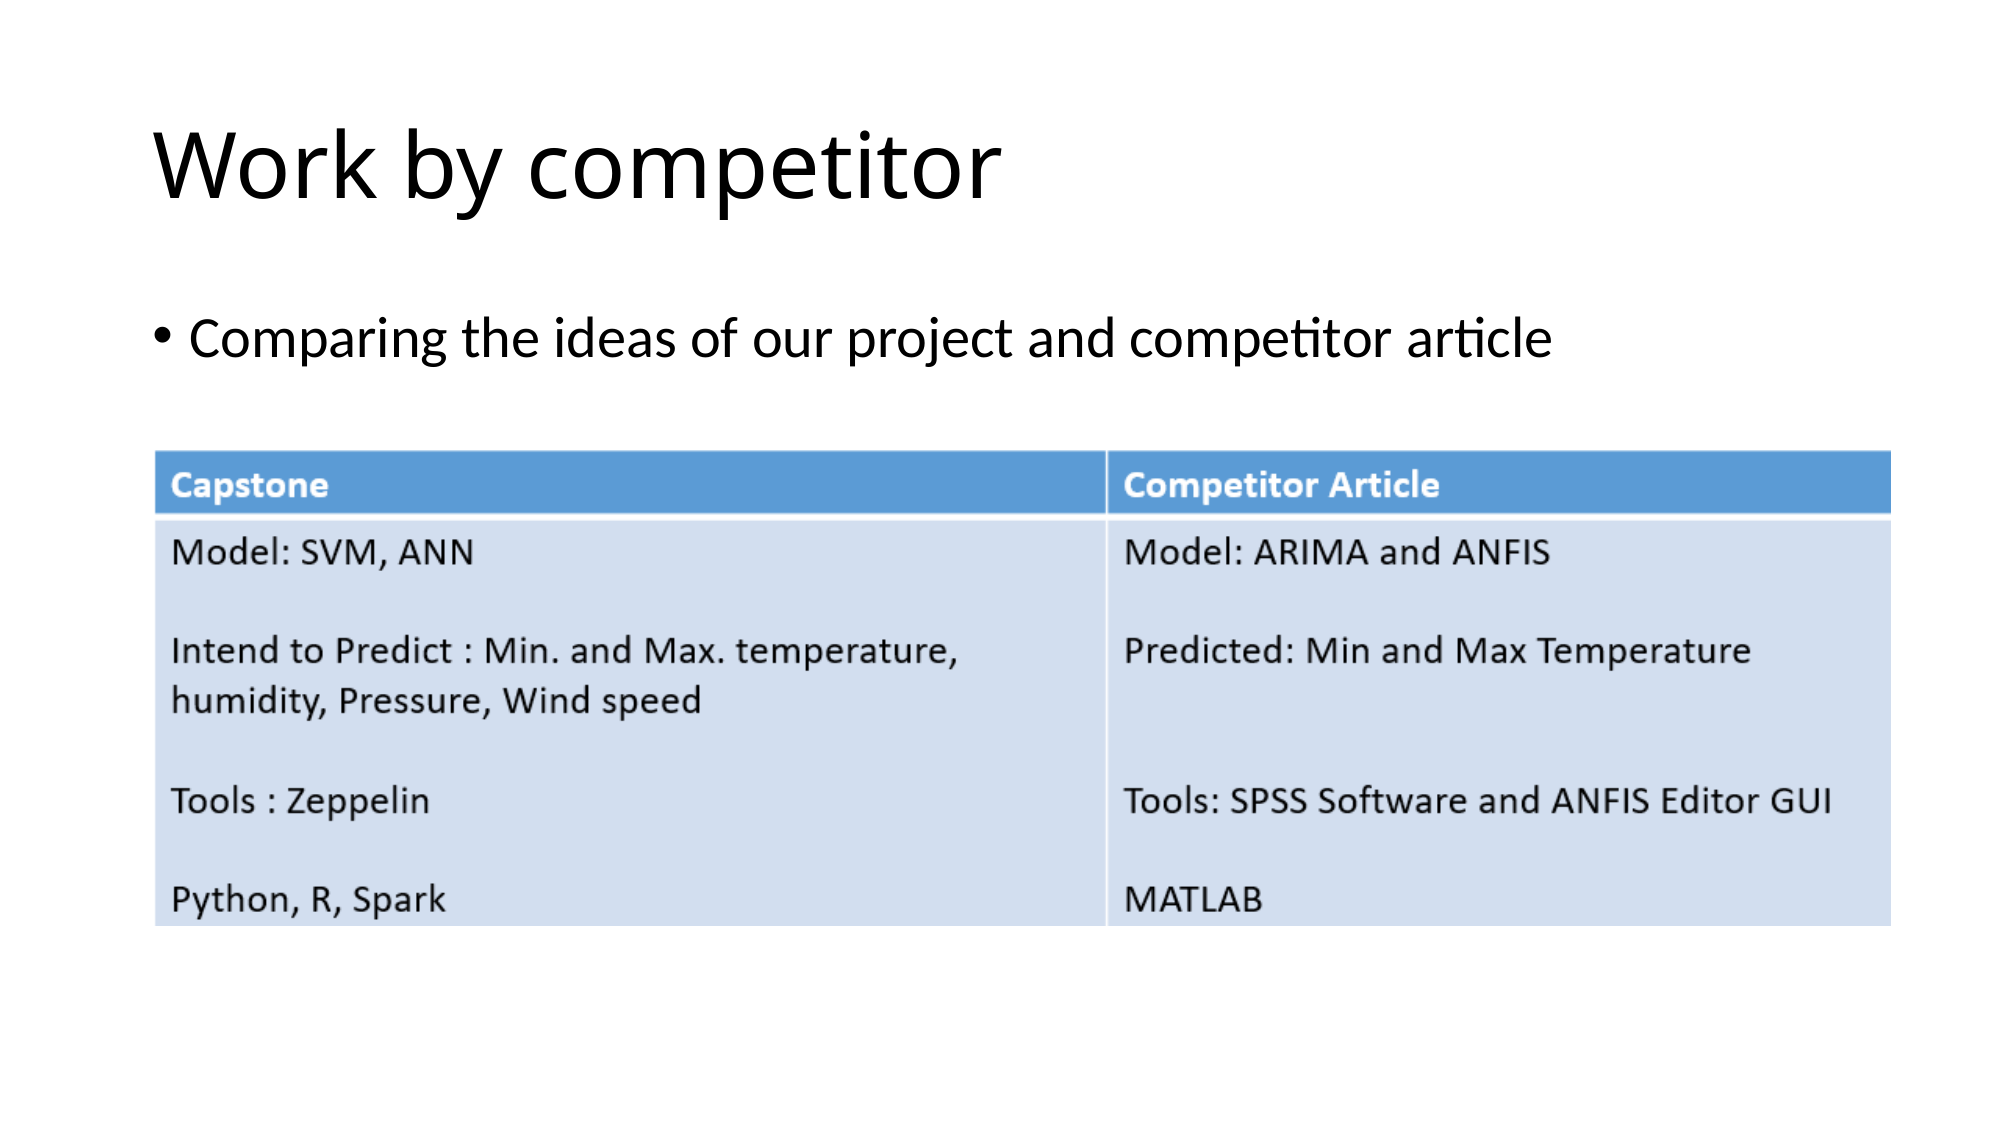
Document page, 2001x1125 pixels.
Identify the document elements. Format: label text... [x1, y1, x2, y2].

list Comparing the ideas of our project and competitor article [137, 299, 1863, 1014]
title Work by competitor [137, 59, 1863, 278]
picture [154, 449, 1891, 926]
